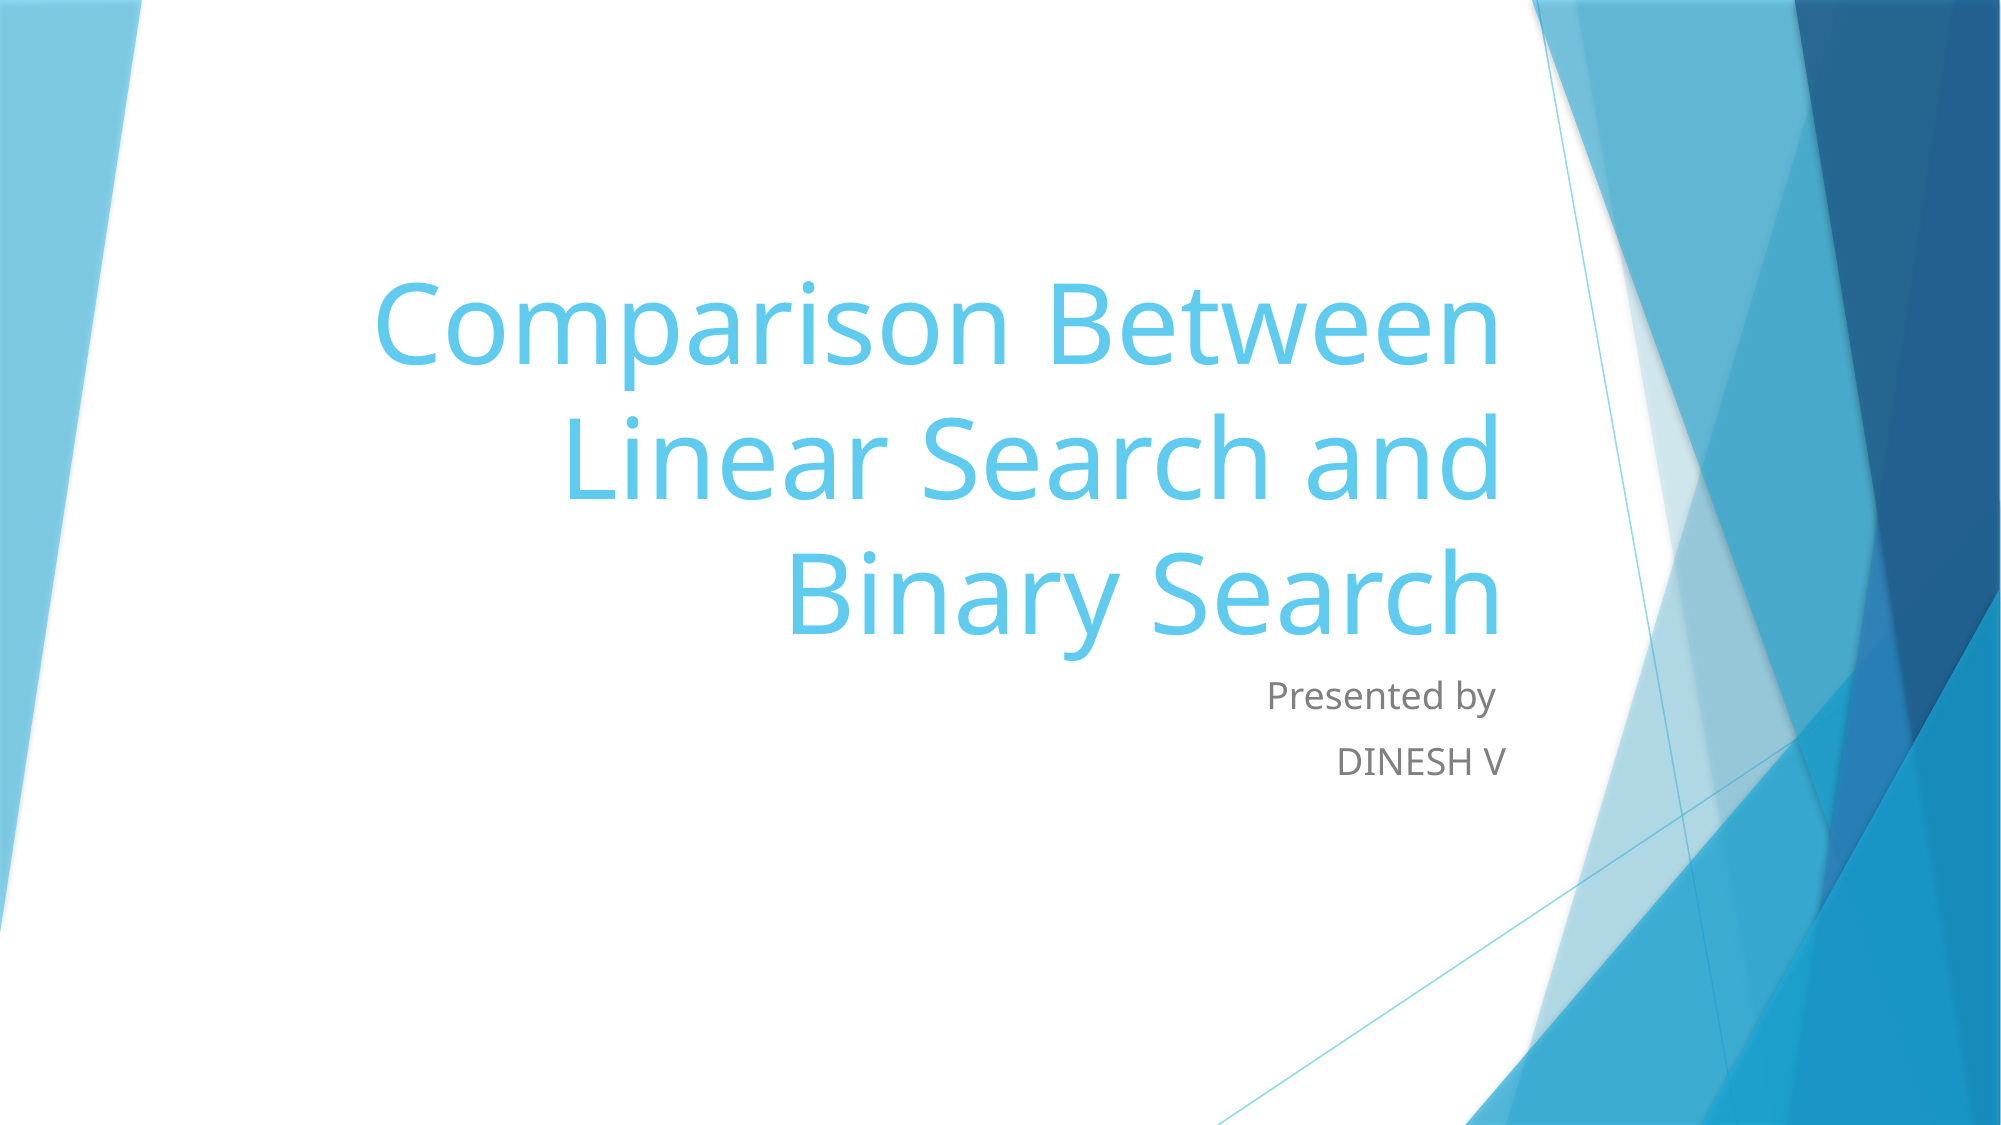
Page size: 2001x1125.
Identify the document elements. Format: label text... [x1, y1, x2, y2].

subtitle Presented by DINESH V [247, 664, 1522, 845]
title Comparison Between Linear Search and Binary Search [247, 394, 1522, 664]
